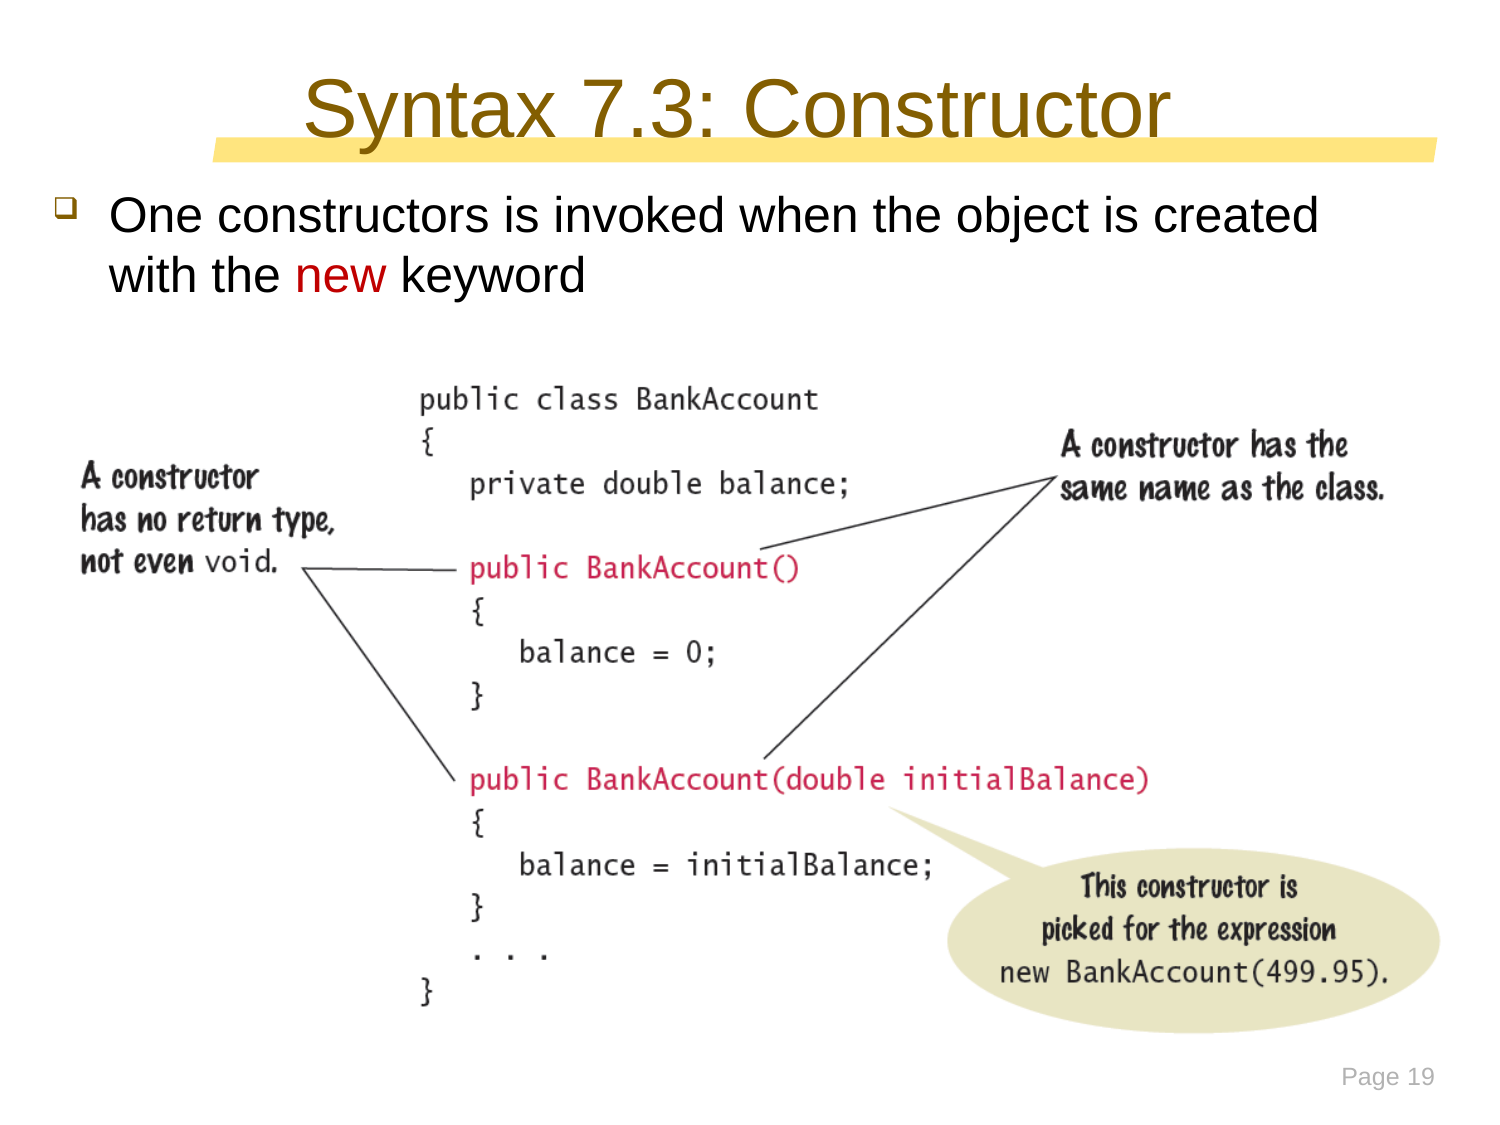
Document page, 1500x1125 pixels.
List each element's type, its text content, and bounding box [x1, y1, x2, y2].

title Syntax 7.3: Constructor [287, 44, 1451, 163]
list One constructors is invoked when the object is created with the new keyword [37, 174, 1426, 438]
picture [62, 362, 1452, 1038]
slide_number Page 19 [1187, 1050, 1450, 1100]
